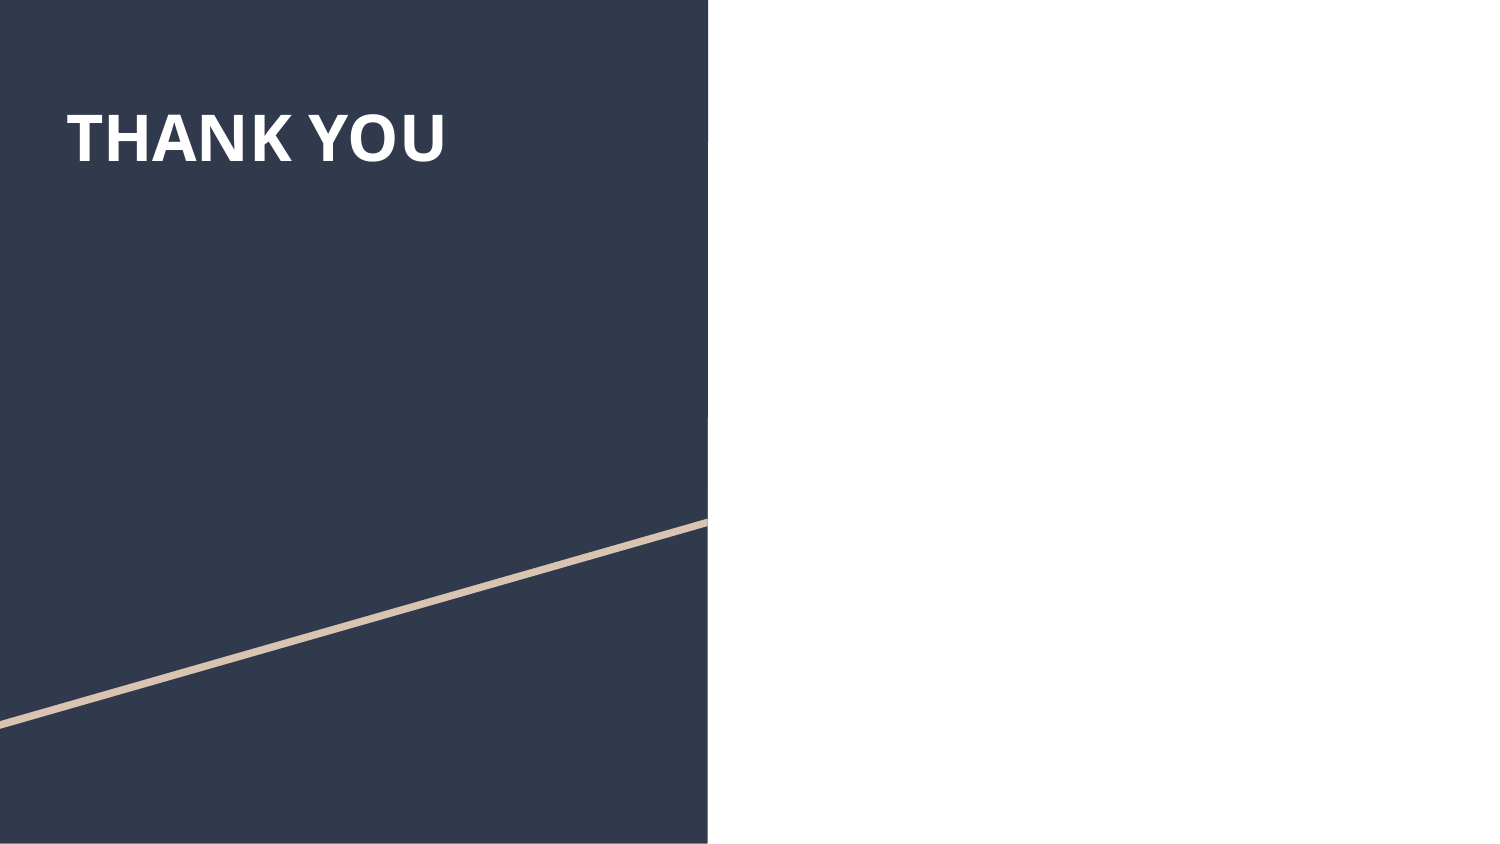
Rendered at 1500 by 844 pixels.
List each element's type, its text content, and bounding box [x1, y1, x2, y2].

title THANK YOU [51, 82, 660, 494]
